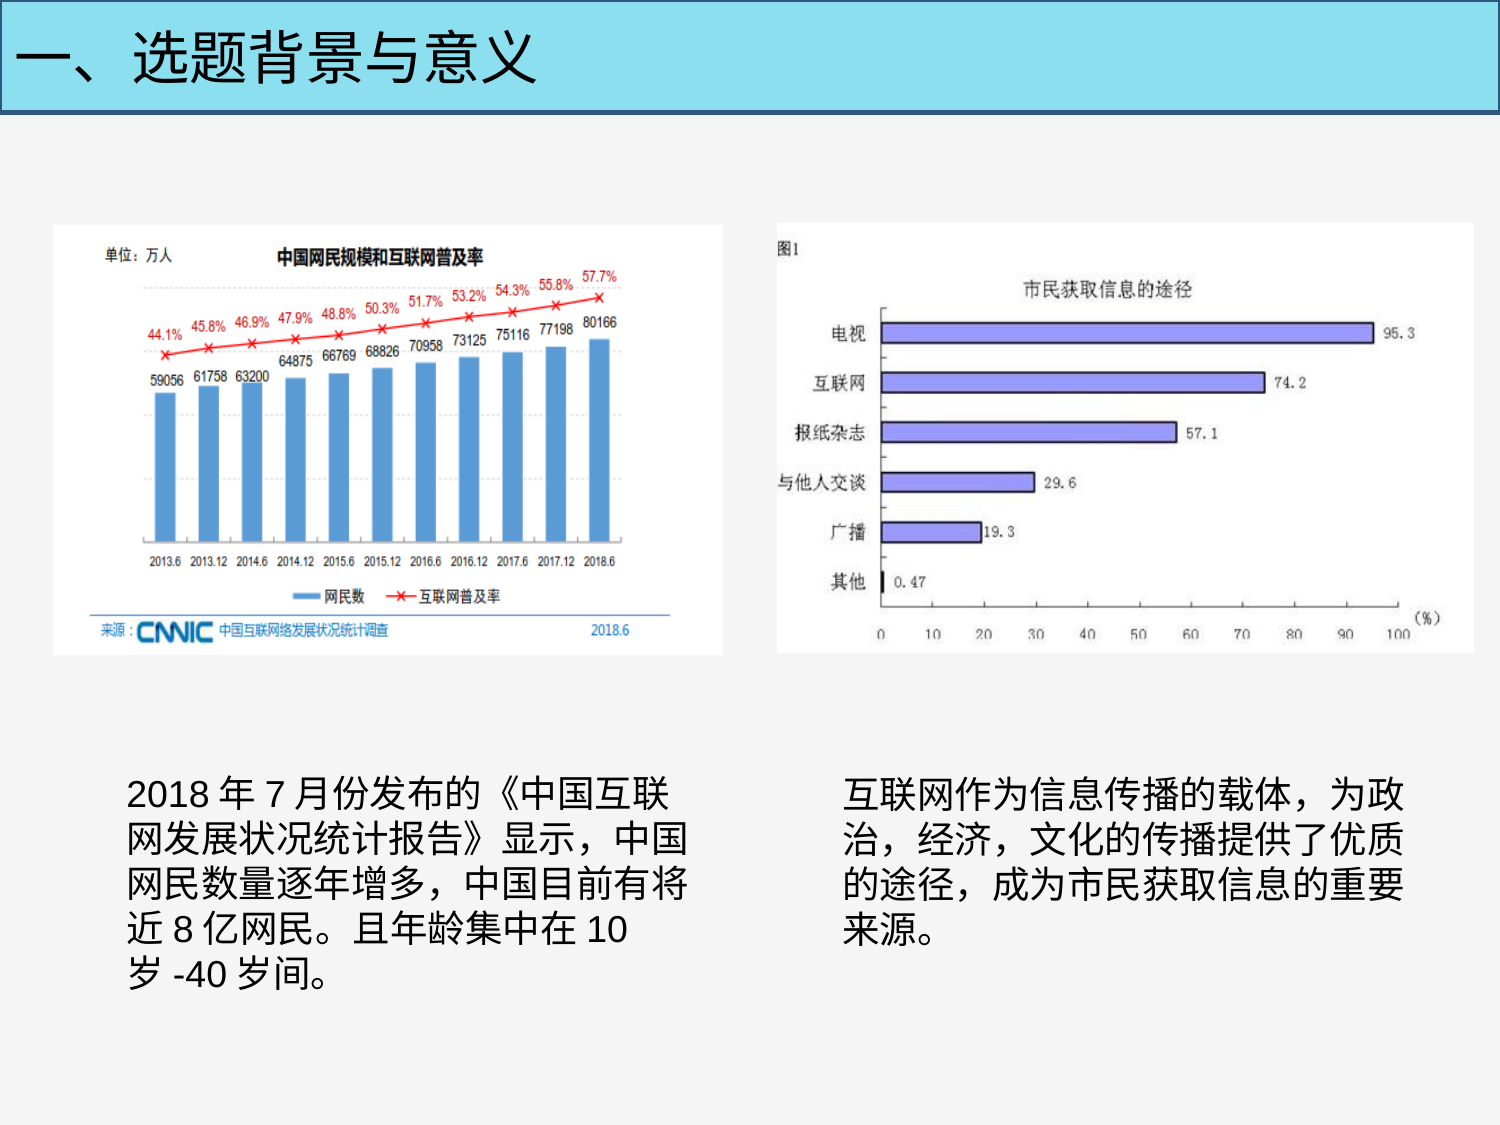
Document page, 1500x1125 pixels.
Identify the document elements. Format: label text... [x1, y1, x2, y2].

picture [776, 222, 1475, 653]
text_box 一、选题背景与意义 [0, 0, 1500, 115]
text_box 2018年7月份发布的《中国互联网发展状况统计报告》显示，中国网民数量逐年增多，中国目前有将近8亿网民。且年龄集中在10岁-40岁间。 [111, 762, 709, 1003]
picture [52, 225, 724, 655]
text_box 互联网作为信息传播的载体，为政治，经济，文化的传播提供了优质的途径，成为市民获取信息的重要来源。 [827, 764, 1424, 959]
